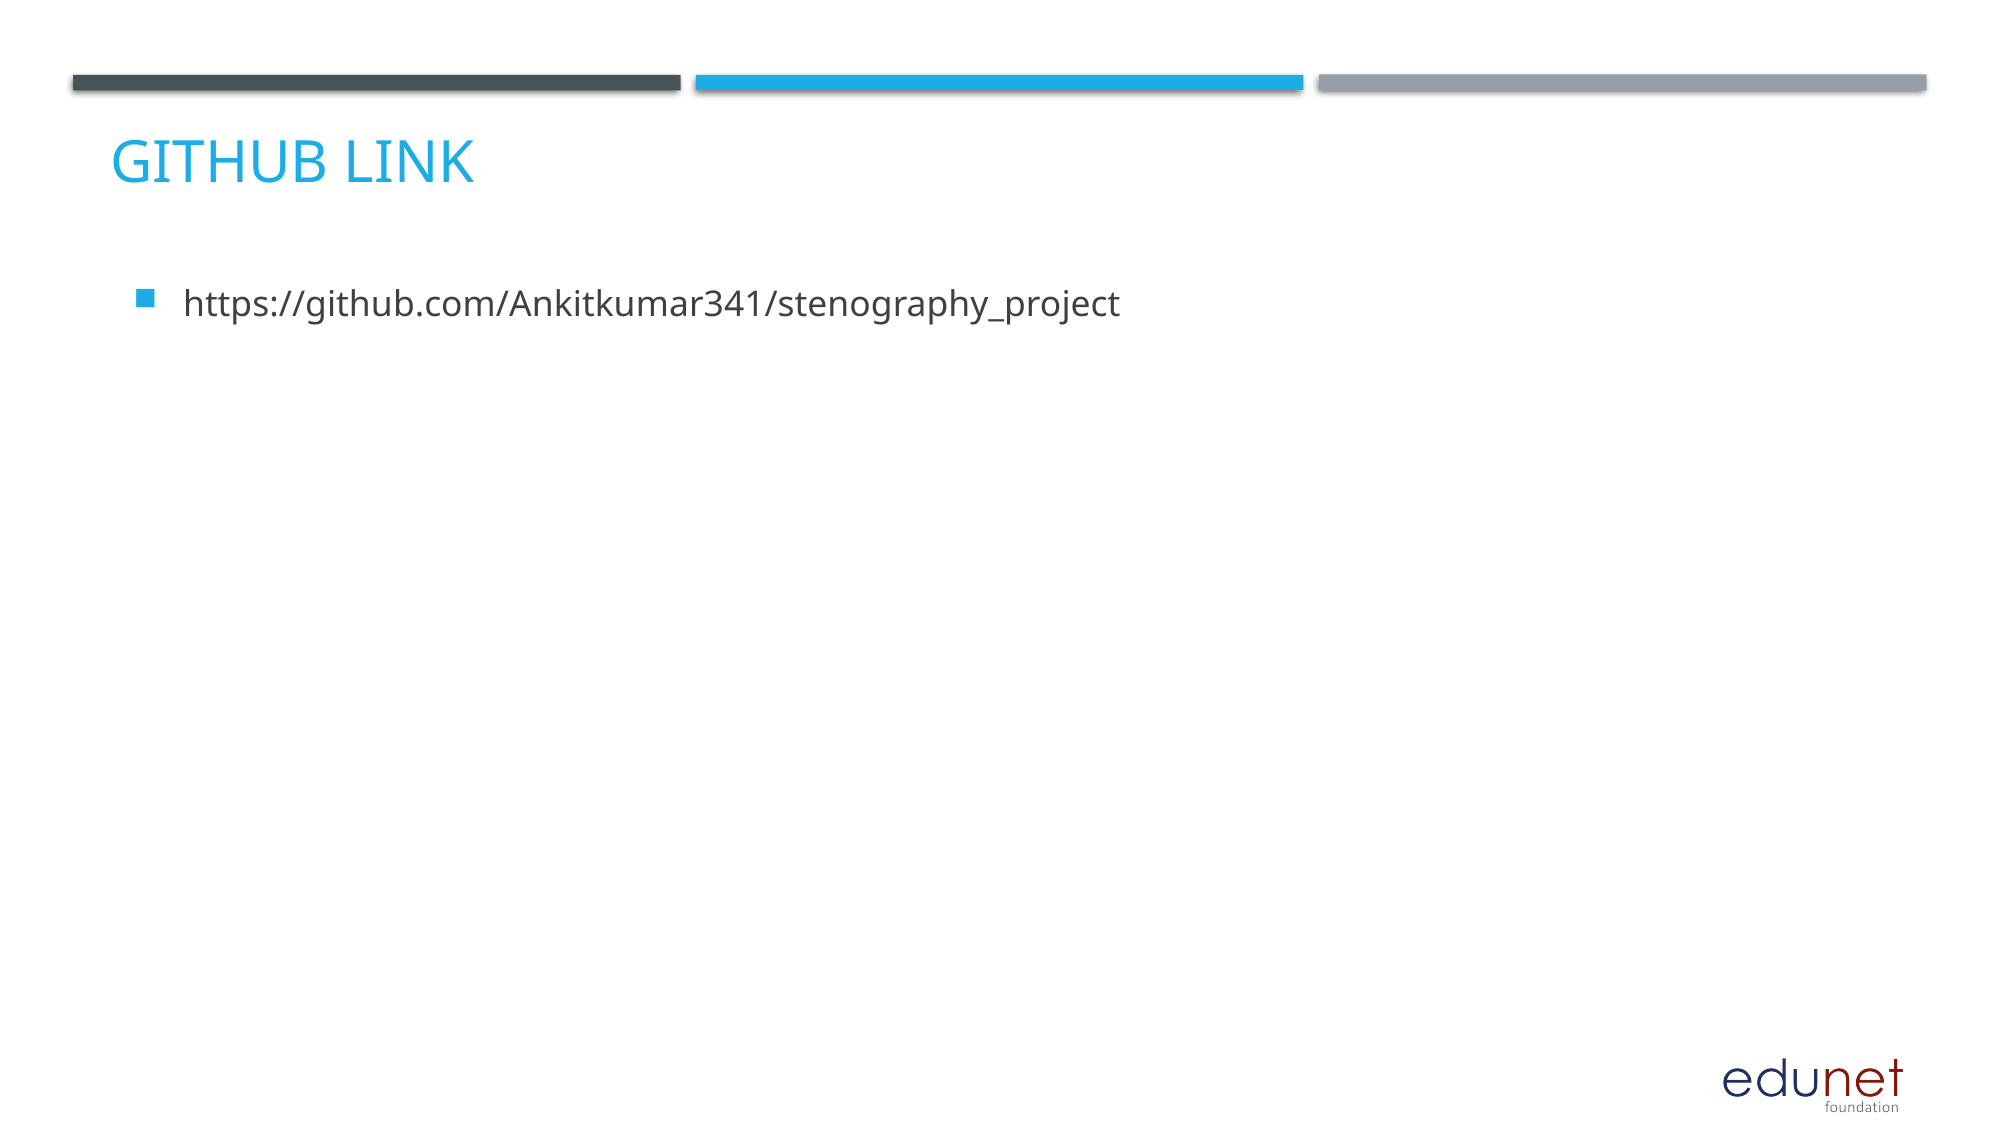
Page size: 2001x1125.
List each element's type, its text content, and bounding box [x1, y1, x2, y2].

title GitHub Link [95, 115, 1905, 203]
list https://github.com/Ankitkumar341/stenography_project [117, 257, 1166, 344]
picture [1719, 1056, 1905, 1116]
